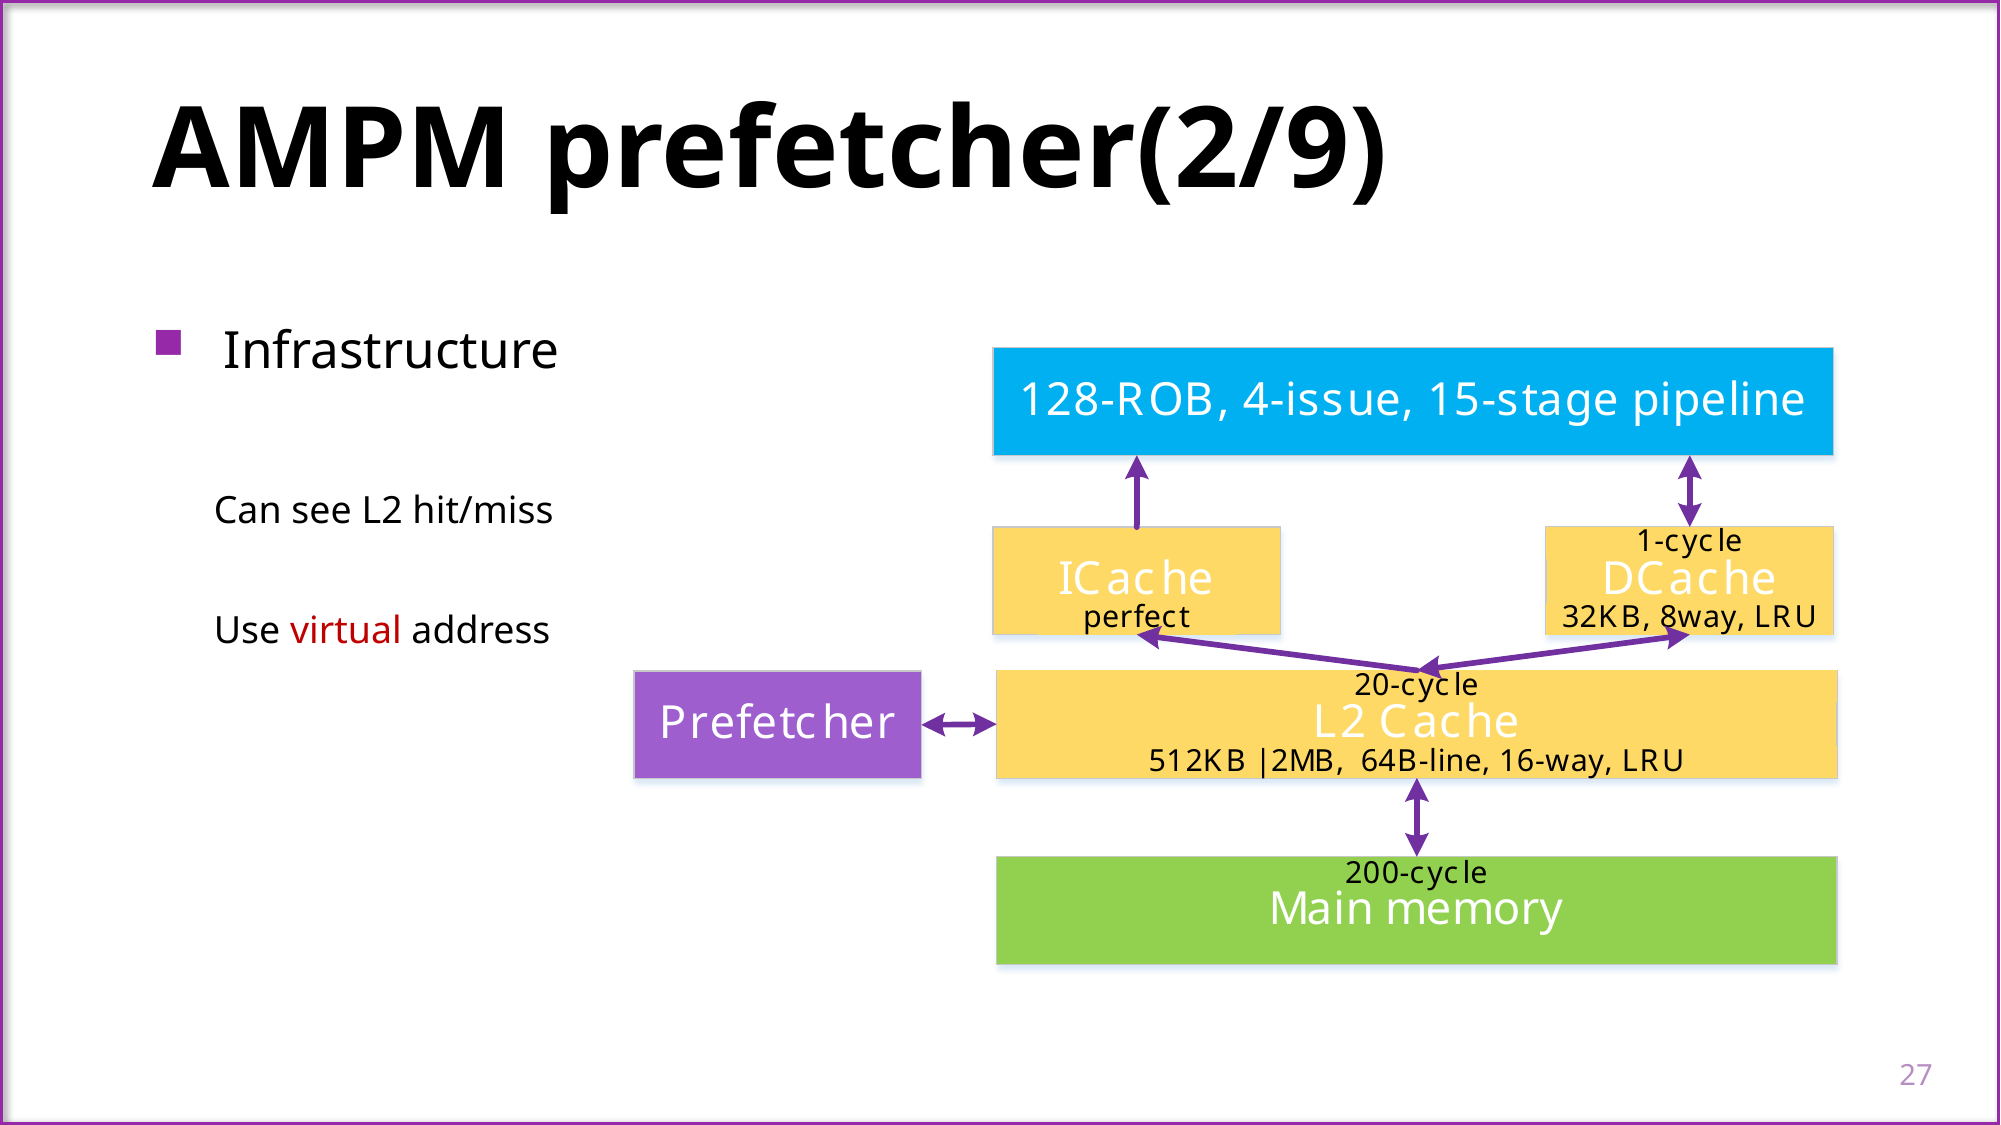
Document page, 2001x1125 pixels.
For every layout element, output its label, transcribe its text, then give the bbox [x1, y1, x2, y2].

picture [623, 341, 1848, 980]
text_box Can see L2 hit/miss Use virtual address [198, 478, 623, 659]
text_box AMPM prefetcher(2/9) [137, 59, 1863, 220]
text_box [164, 400, 1863, 993]
slide_number 27 [1497, 1045, 1948, 1106]
text_box [0, 0, 2000, 1125]
text_box Infrastructure [137, 279, 1049, 387]
